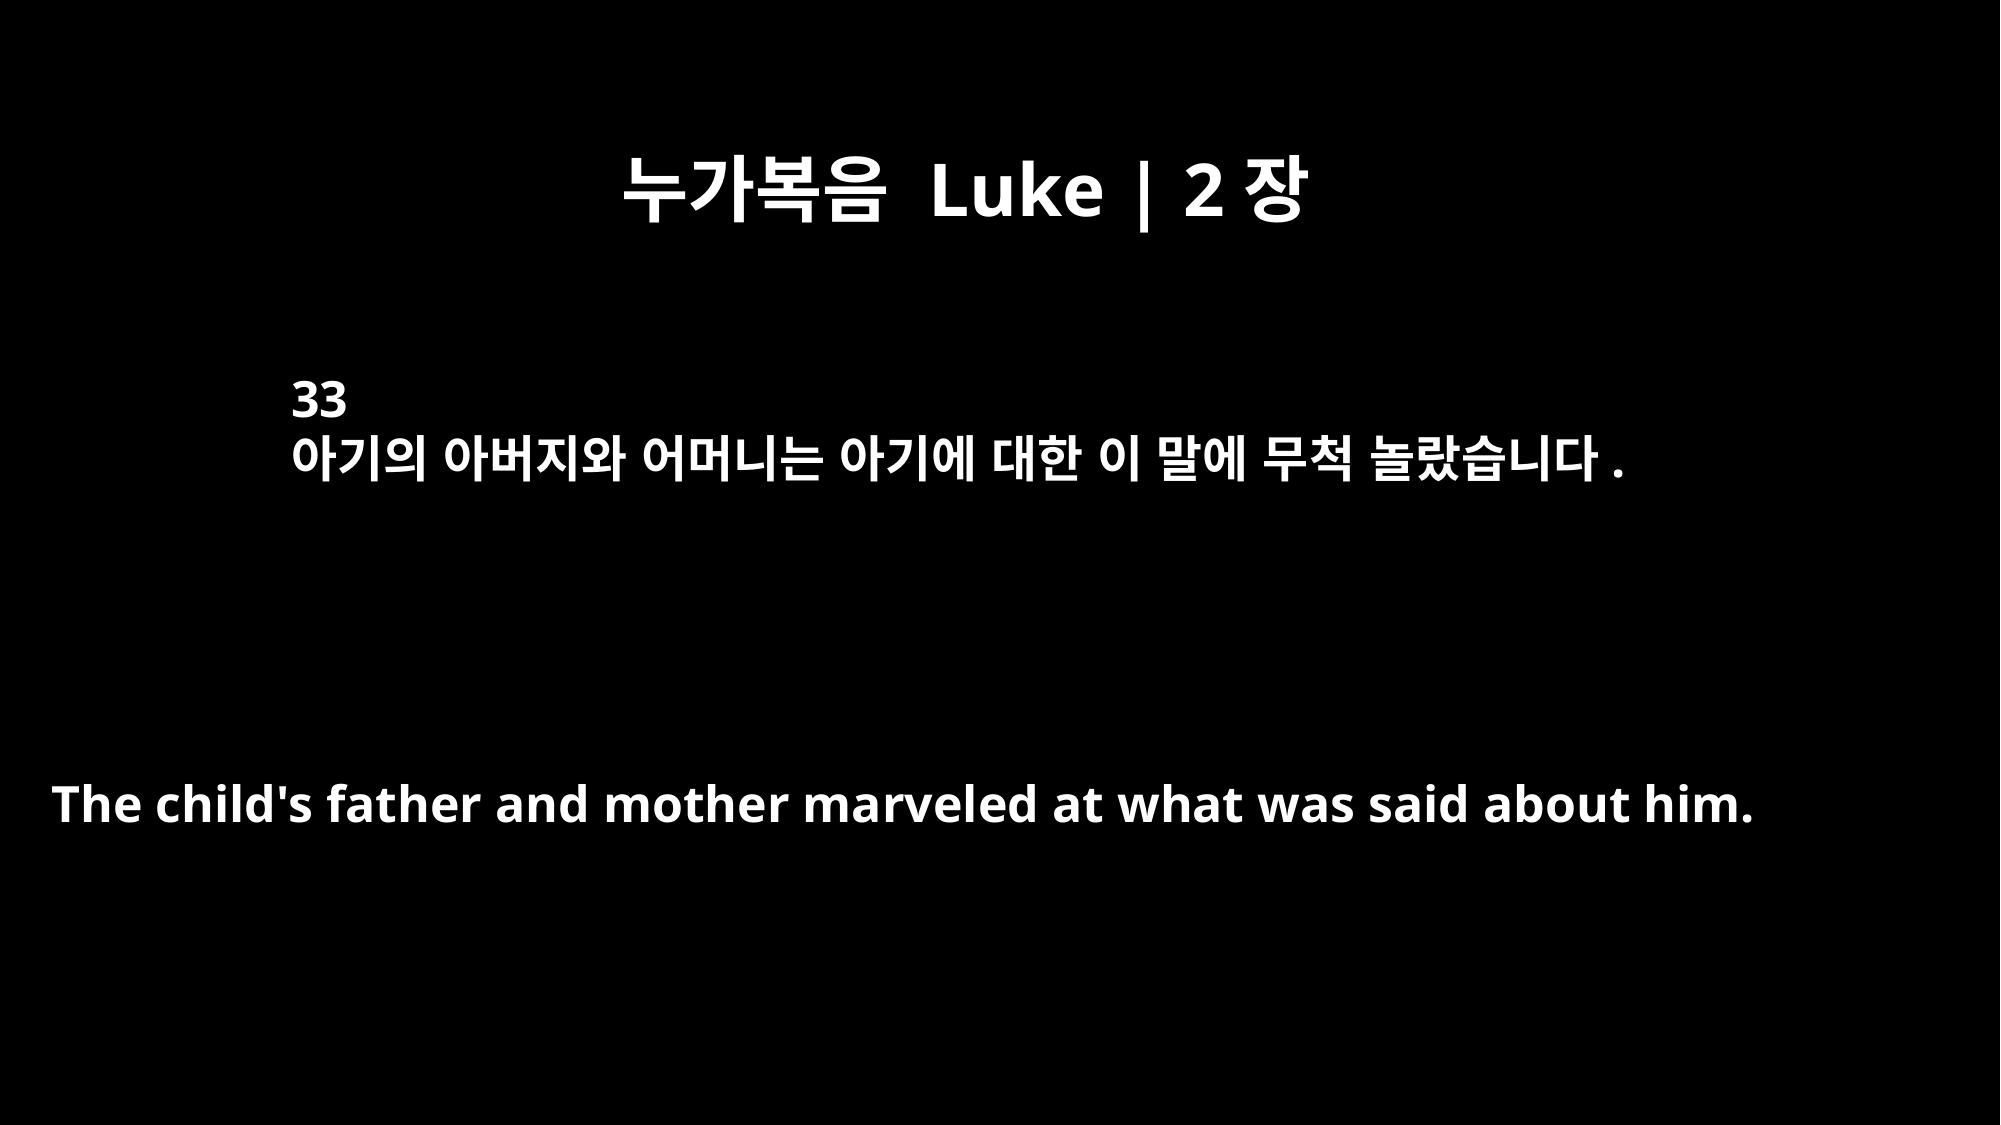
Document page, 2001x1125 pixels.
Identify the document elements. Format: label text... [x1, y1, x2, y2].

text_box 33 아기의 아버지와 어머니는 아기에 대한 이 말에 무척 놀랐습니다. [276, 359, 1641, 495]
text_box The child's father and mother marveled at what was said about him. [37, 764, 1771, 840]
text_box 누가복음 Luke | 2장 [606, 136, 1326, 239]
